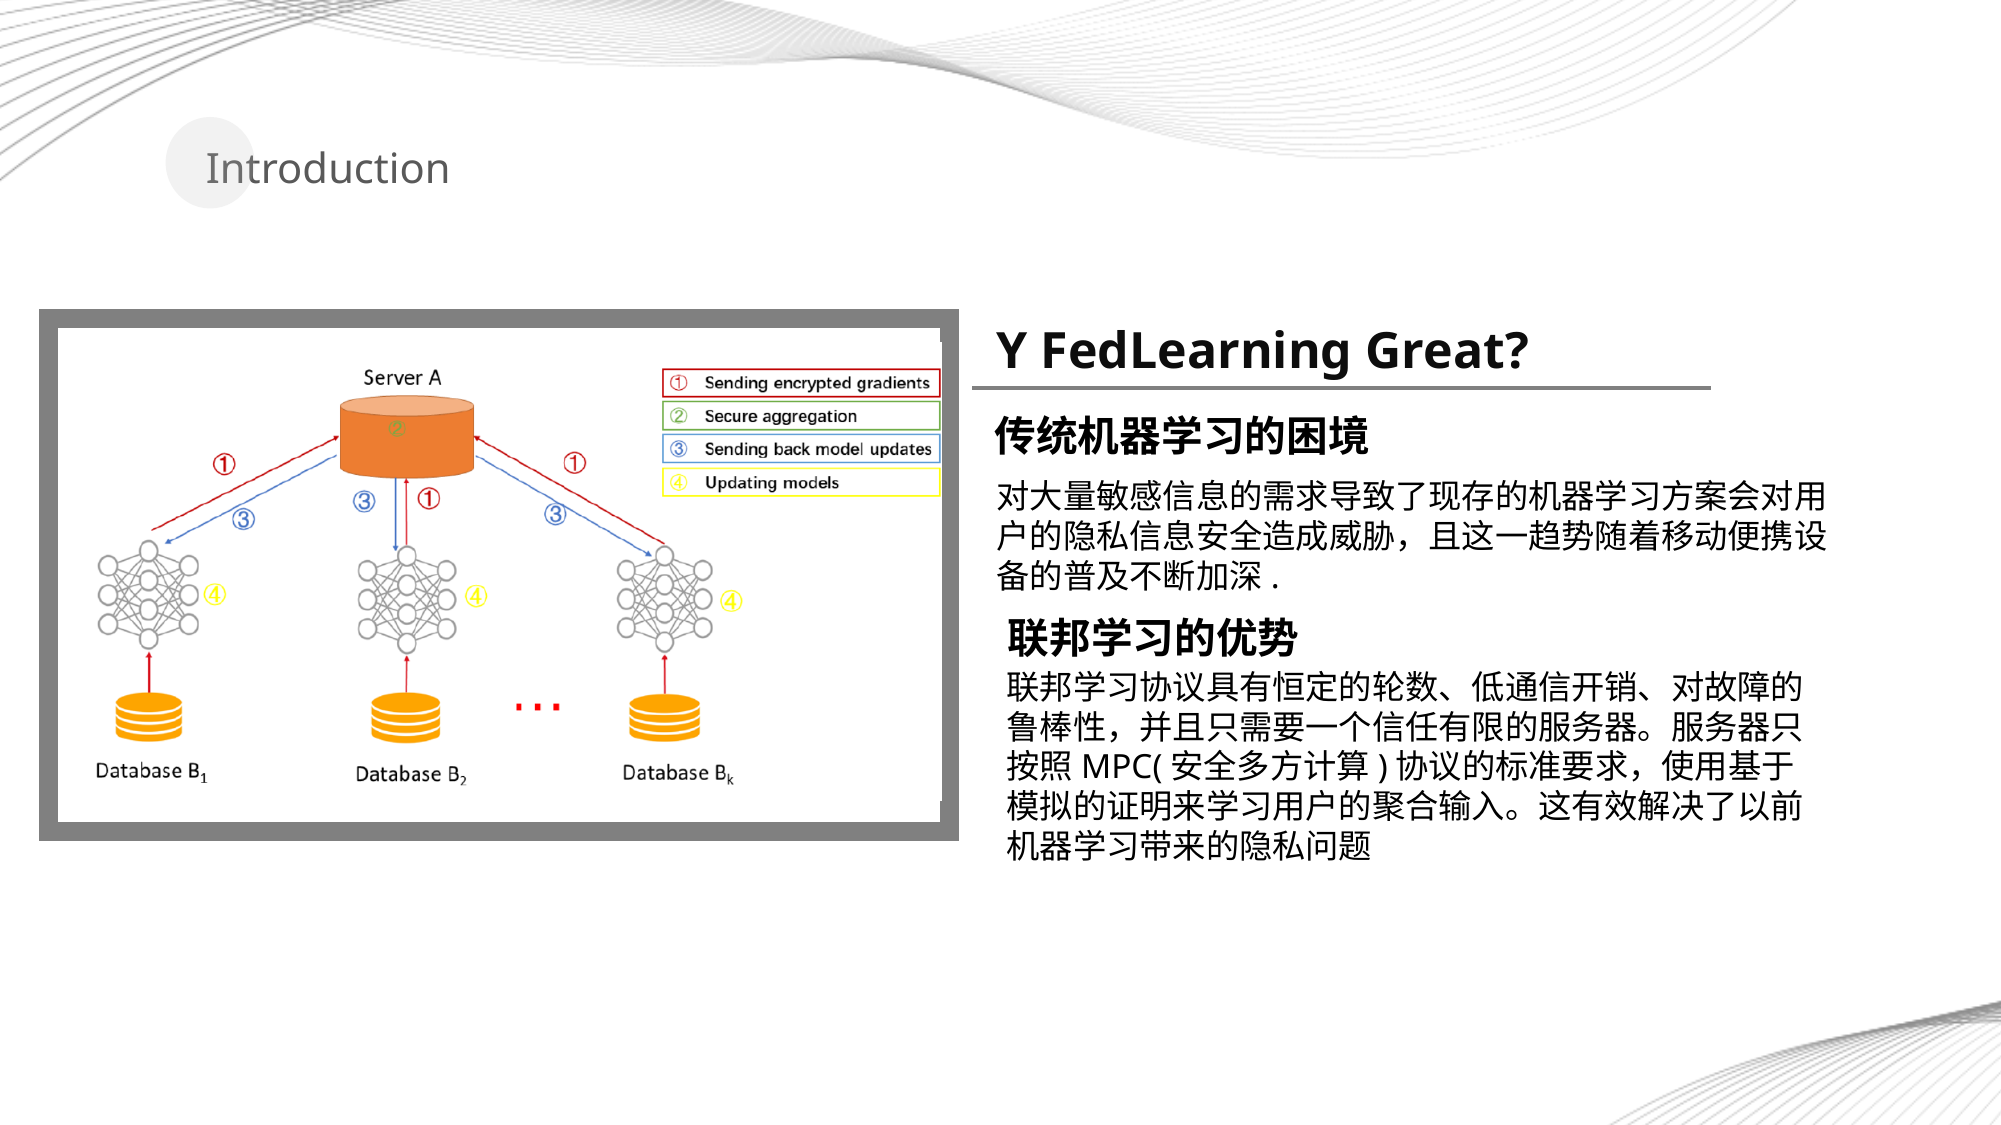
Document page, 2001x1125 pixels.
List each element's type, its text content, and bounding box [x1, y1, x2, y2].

text_box Y FedLearning Great? [981, 311, 1682, 387]
picture [71, 342, 942, 801]
text_box 对大量敏感信息的需求导致了现存的机器学习方案会对用户的隐私信息安全造成威胁，且这一趋势随着移动便携设备的普及不断加深. [982, 467, 1875, 603]
text_box 传统机器学习的困境 [979, 402, 1404, 468]
text_box [48, 317, 951, 833]
text_box 联邦学习的优势 [992, 604, 1417, 658]
picture [1463, 814, 2000, 1125]
text_box 联邦学习协议具有恒定的轮数、低通信开销、对故障的鲁棒性，并且只需要一个信任有限的服务器。服务器只按照MPC(安全多方计算)协议的标准要求，使用基于模拟的证明来学习用户的聚合输入。这有效解决了以前机器学习带来的隐私问题 [991, 658, 1835, 900]
picture [0, 0, 1937, 311]
